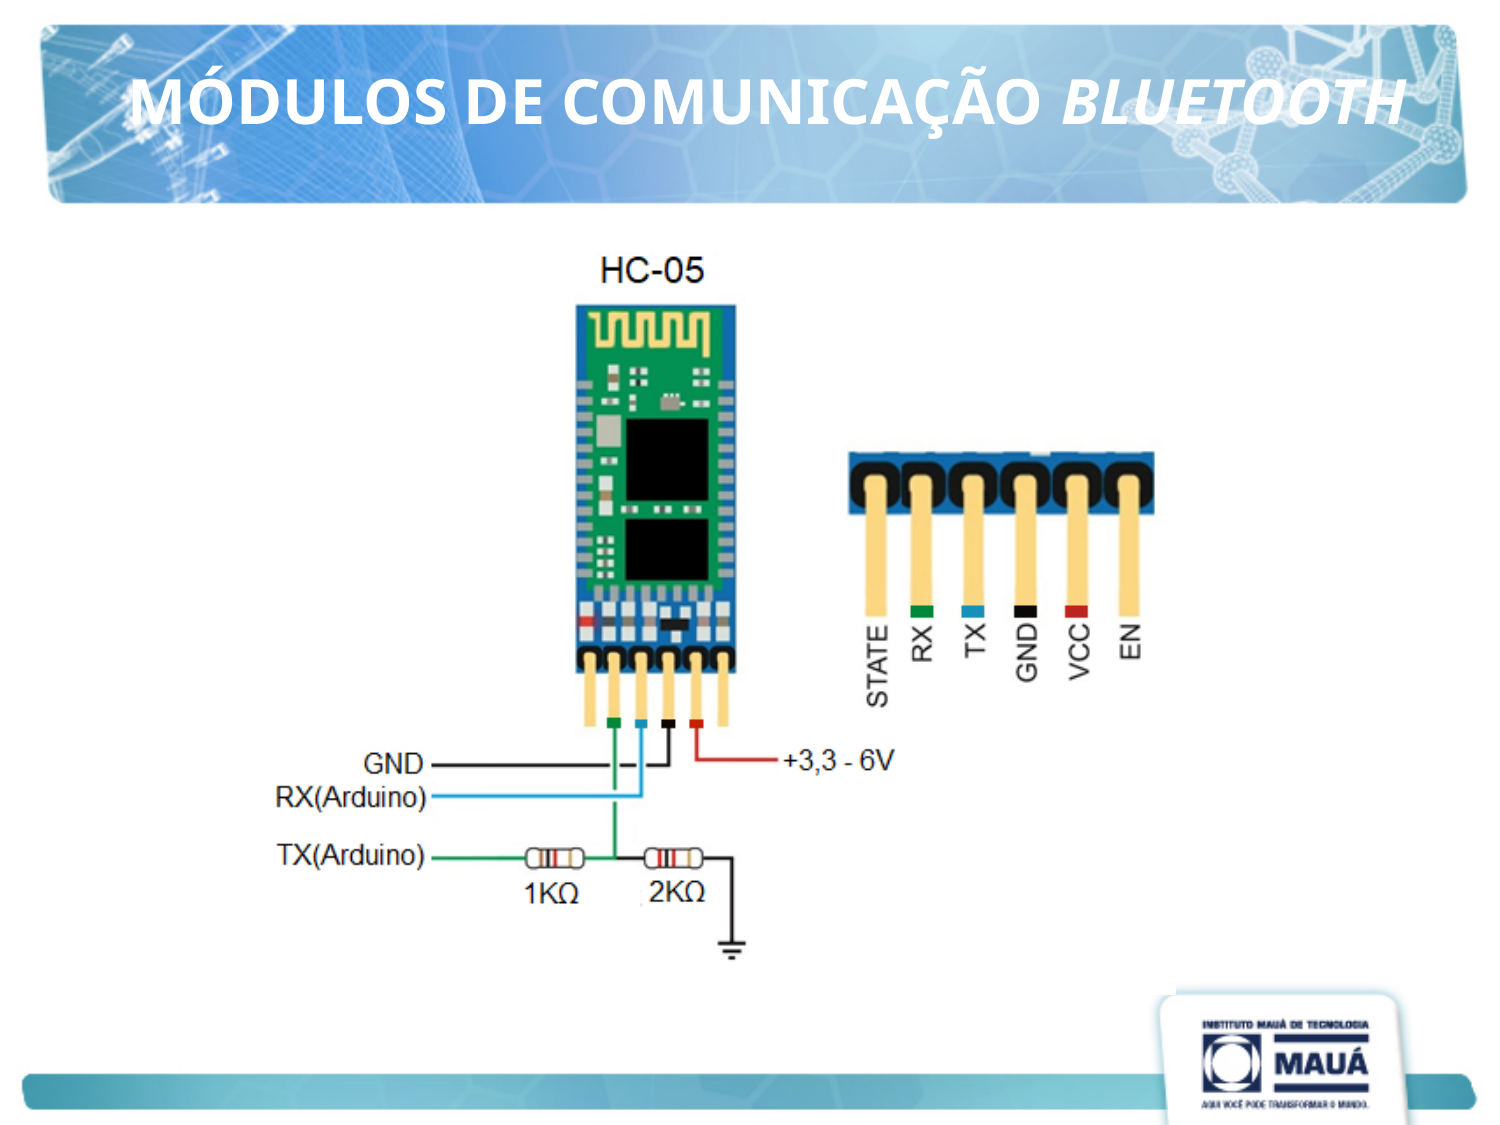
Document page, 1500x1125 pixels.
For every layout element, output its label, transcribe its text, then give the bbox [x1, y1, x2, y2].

text_box MÓDULOS DE COMUNICAÇÃO BLUETOOTH [75, 54, 1459, 145]
picture [0, 0, 1500, 1125]
